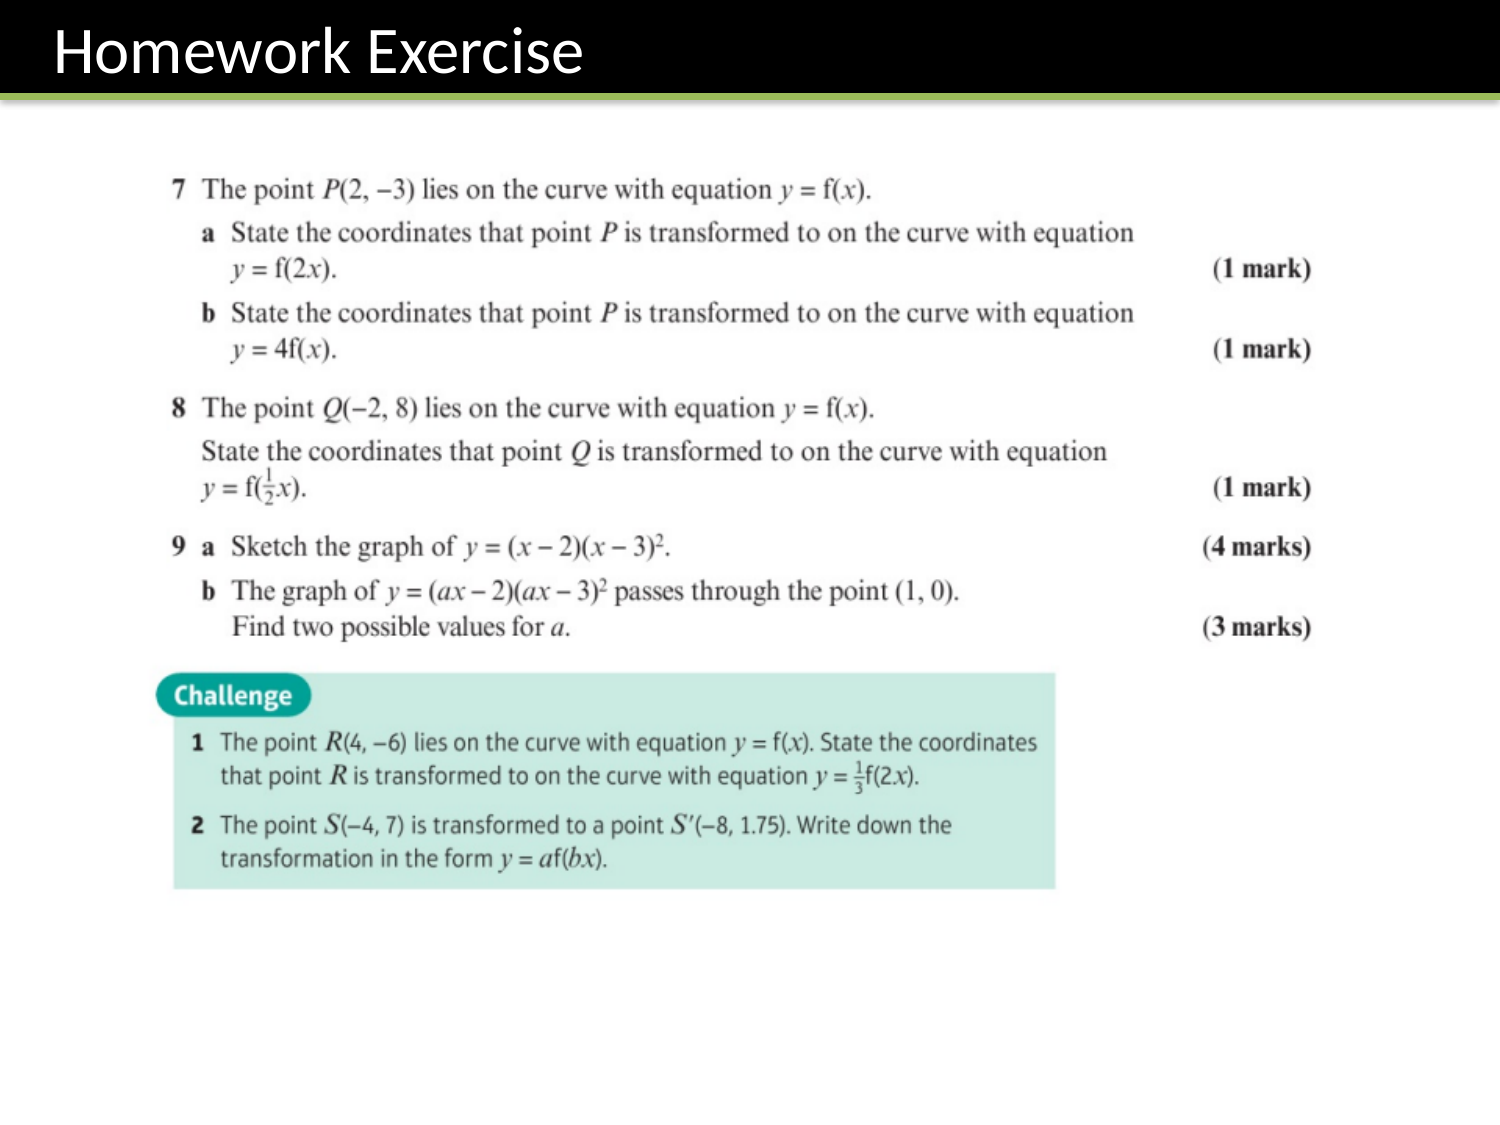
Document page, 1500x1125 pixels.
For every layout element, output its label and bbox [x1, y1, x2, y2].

picture [134, 160, 1366, 910]
text_box [0, 0, 1500, 99]
